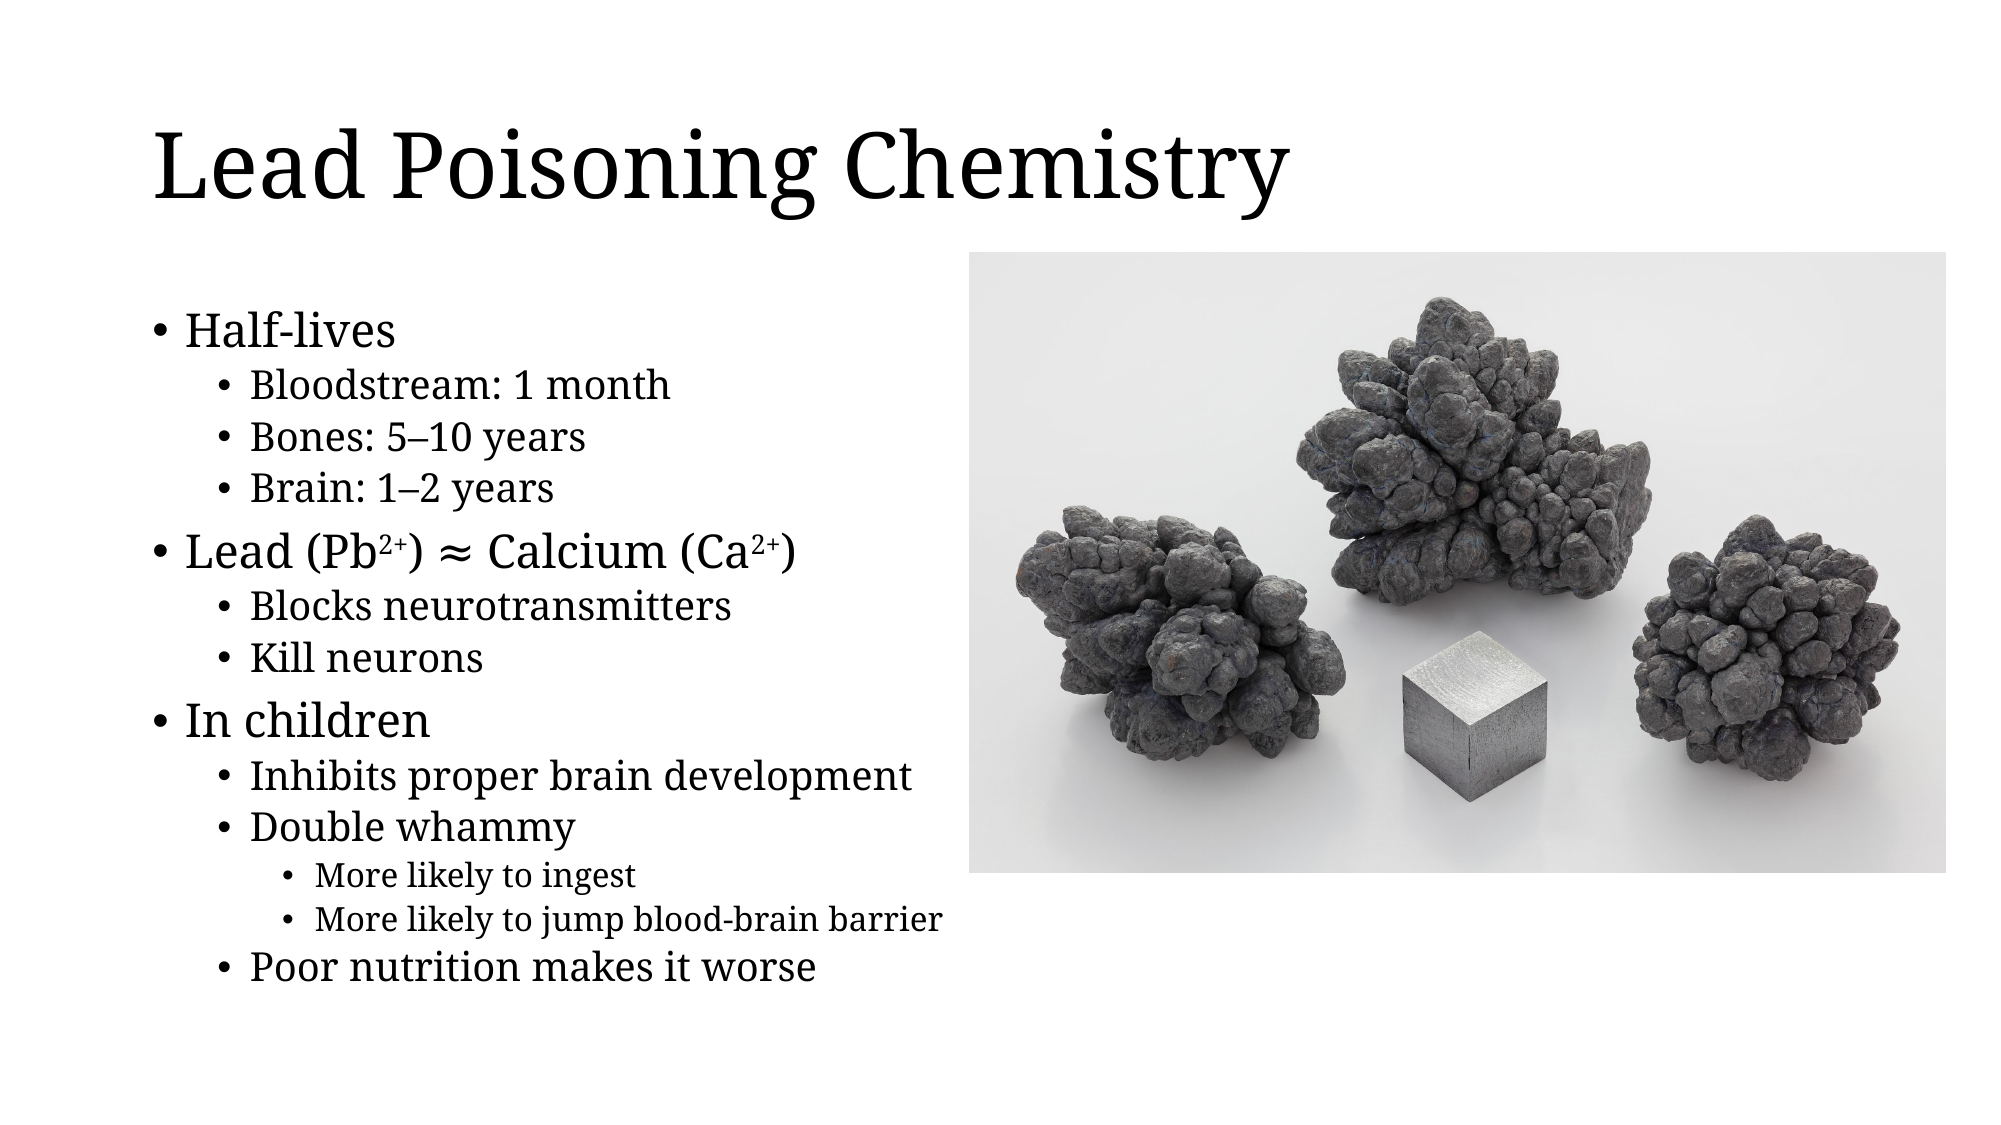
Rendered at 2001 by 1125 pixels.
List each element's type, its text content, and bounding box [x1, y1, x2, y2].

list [969, 252, 1946, 873]
title Lead Poisoning Chemistry [137, 59, 1863, 278]
list Half-lives Bloodstream: 1 month Bones: 5–10 years Brain: 1–2 years Lead (Pb2+) ≈ Calcium (Ca2+) Blocks neurotransmitters Kill neurons In children Inhibits proper brain development Double whammy More likely to ingest More likely to jump blood-brain barrier Poor nutrition makes it worse [137, 299, 988, 1014]
